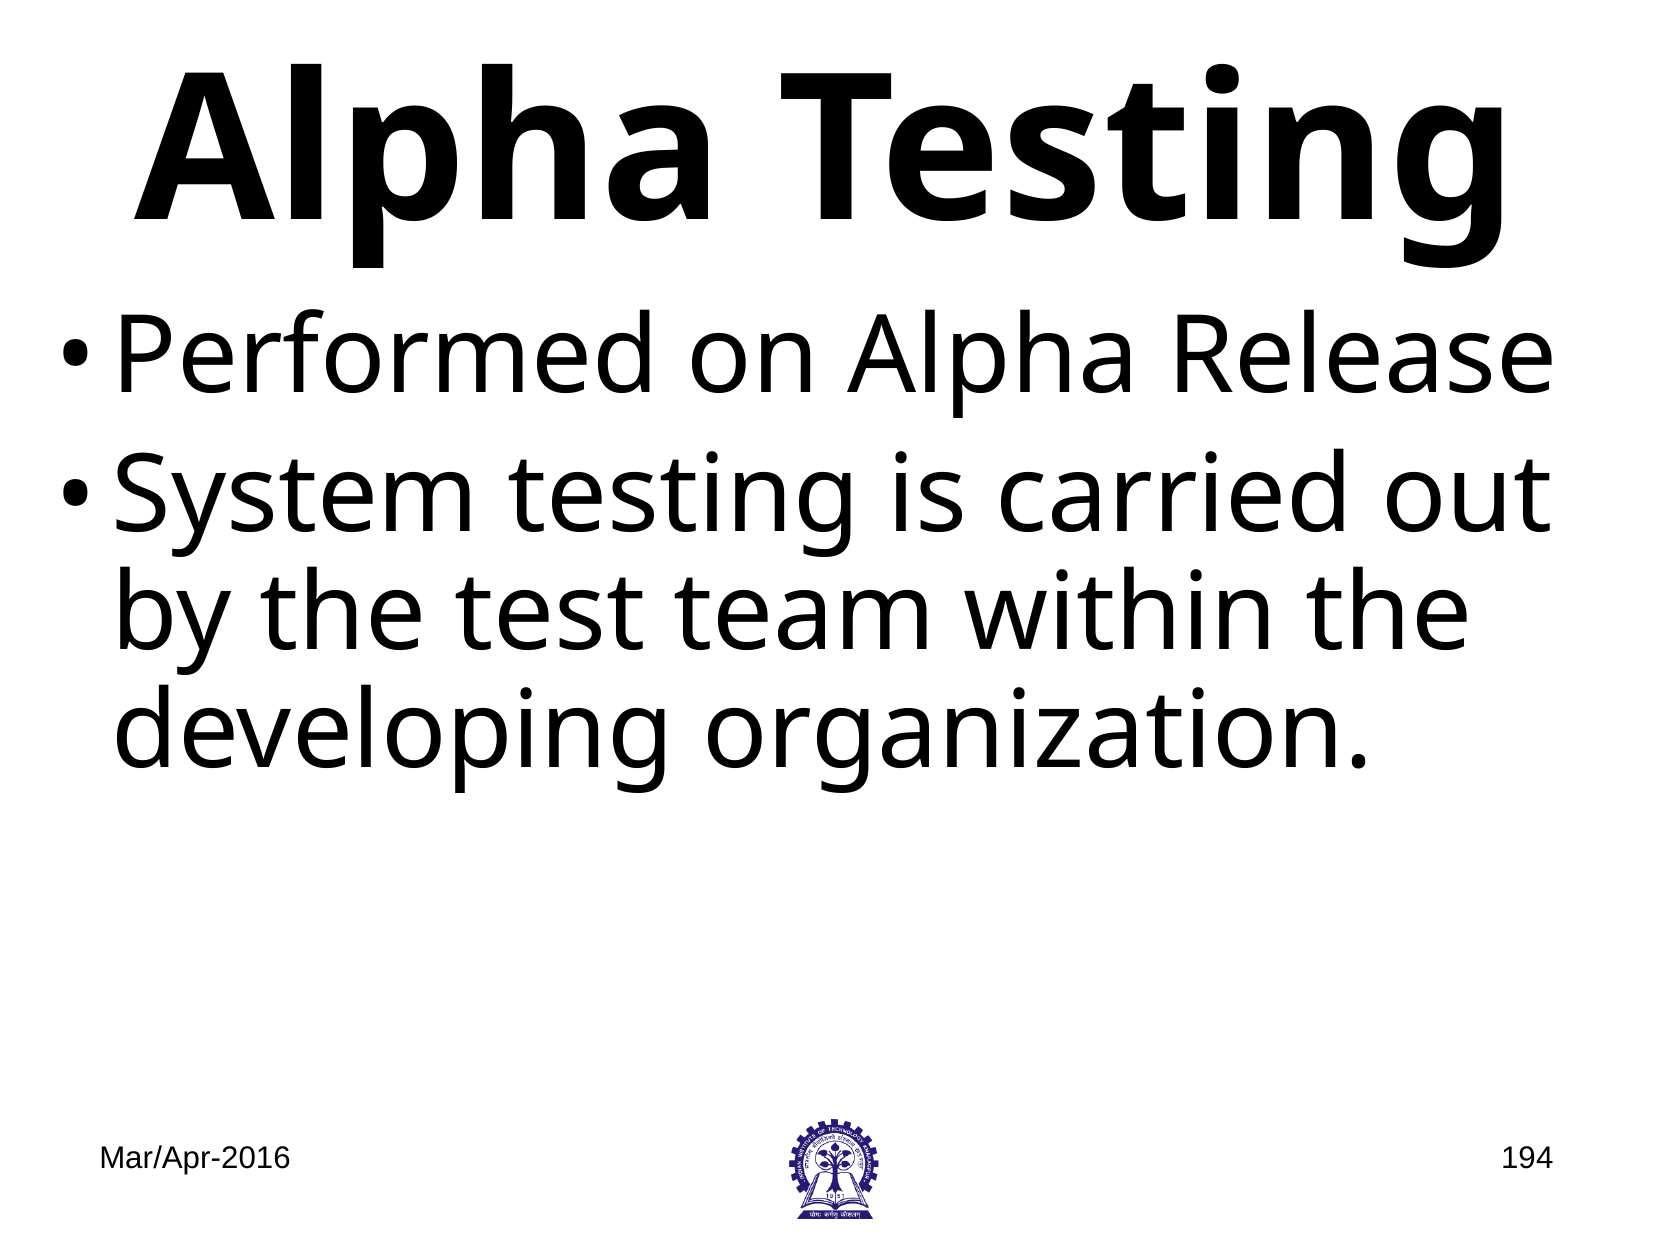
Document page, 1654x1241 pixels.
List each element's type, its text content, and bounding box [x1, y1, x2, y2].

picture [789, 1167, 879, 1219]
list Performed on Alpha Release System testing is carried out by the test team within the developing organization. [52, 289, 1570, 1167]
text_box ‹#› [1185, 1129, 1570, 1215]
title Alpha Testing [82, 0, 1570, 289]
text_box Mar/Apr-2016 [82, 1129, 468, 1215]
